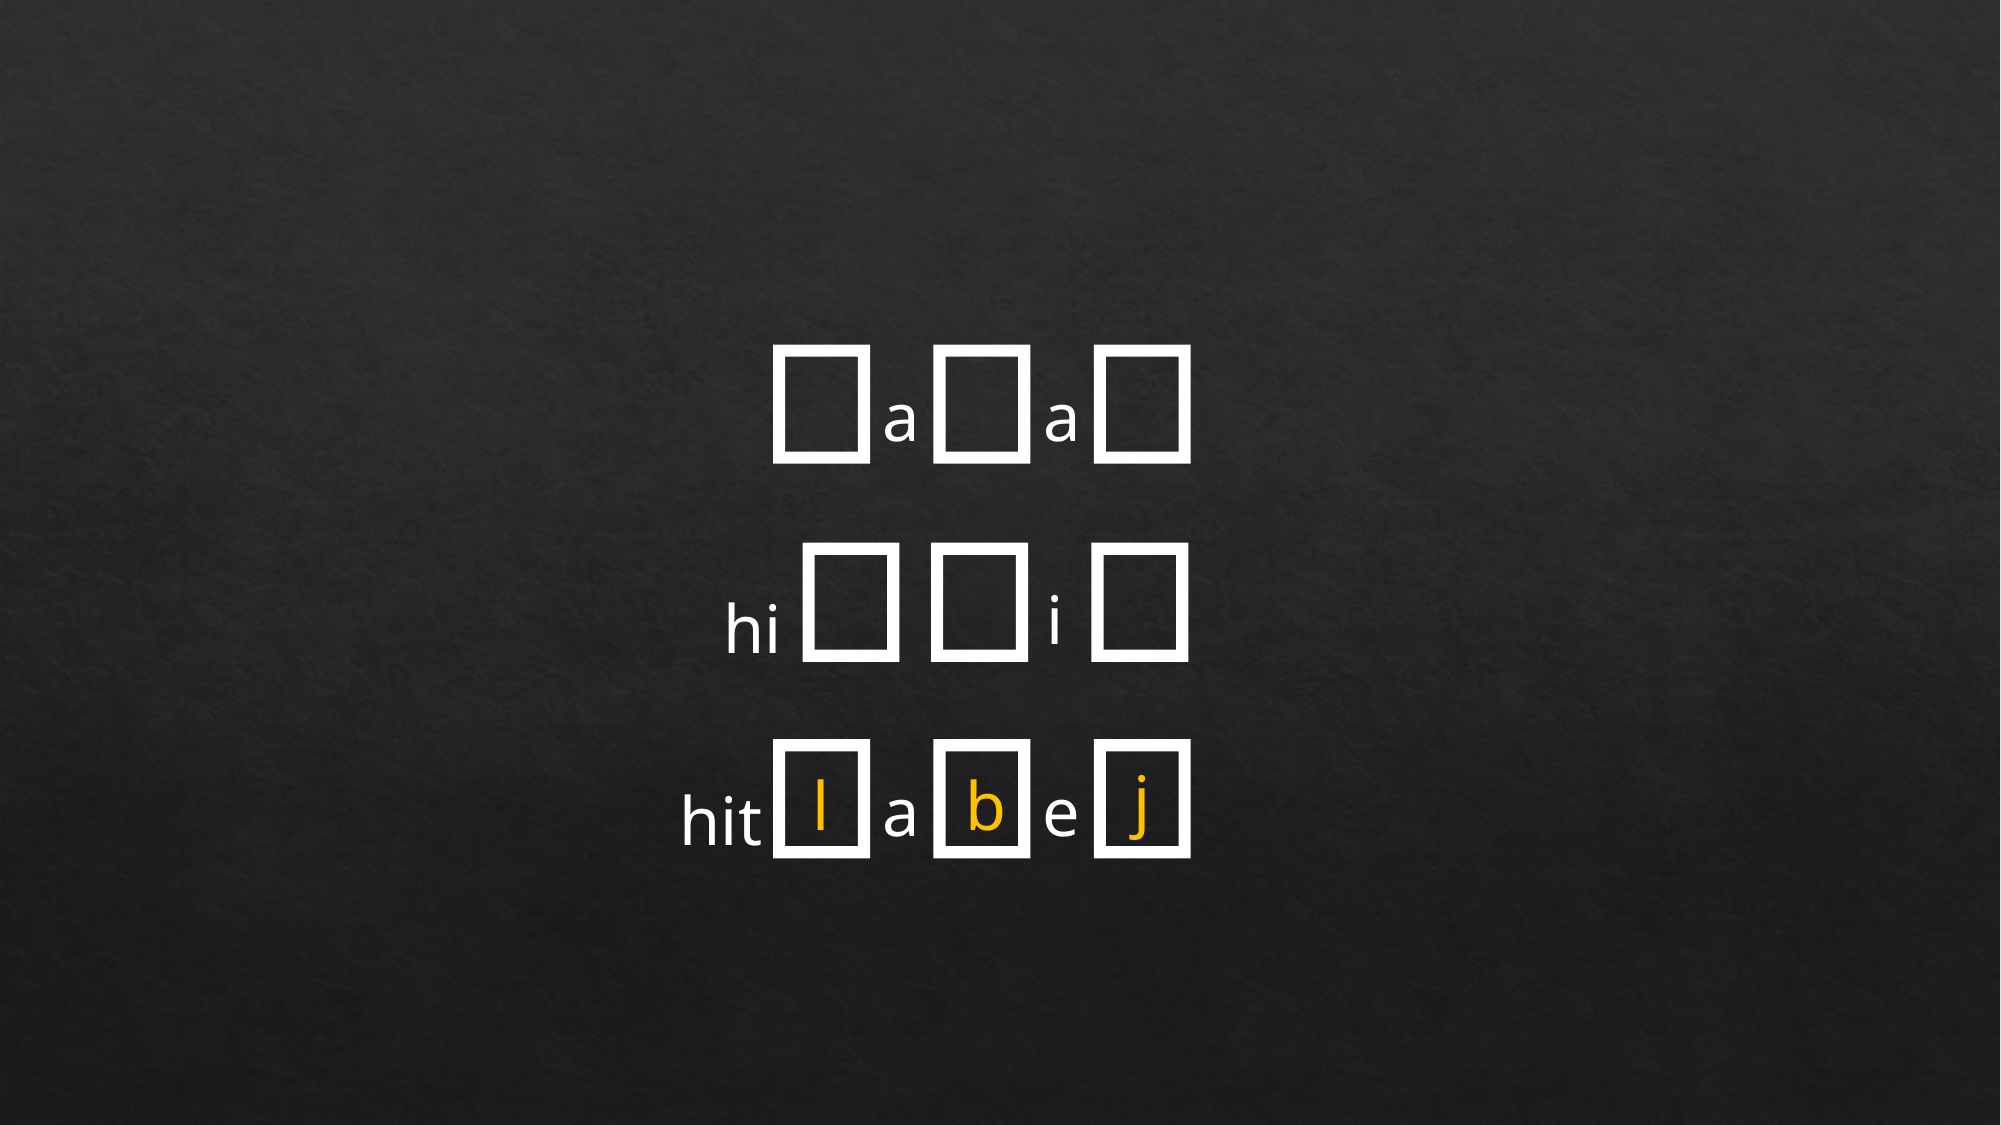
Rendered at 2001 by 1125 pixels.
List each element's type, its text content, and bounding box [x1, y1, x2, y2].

text_box [1090, 541, 1190, 663]
text_box [930, 541, 1029, 663]
text_box [1092, 343, 1192, 465]
text_box [1092, 738, 1192, 860]
text_box e [1027, 762, 1092, 858]
text_box a [868, 762, 932, 858]
text_box [932, 343, 1032, 465]
text_box hi [708, 579, 797, 675]
text_box [772, 343, 871, 465]
text_box [932, 738, 1032, 860]
text_box a [868, 367, 932, 463]
text_box l [797, 756, 845, 852]
text_box [772, 738, 871, 860]
text_box i [1031, 570, 1079, 666]
text_box [801, 541, 901, 663]
text_box b [950, 756, 1021, 851]
text_box j [1118, 750, 1166, 846]
text_box a [1028, 367, 1092, 463]
text_box hit [664, 770, 777, 866]
